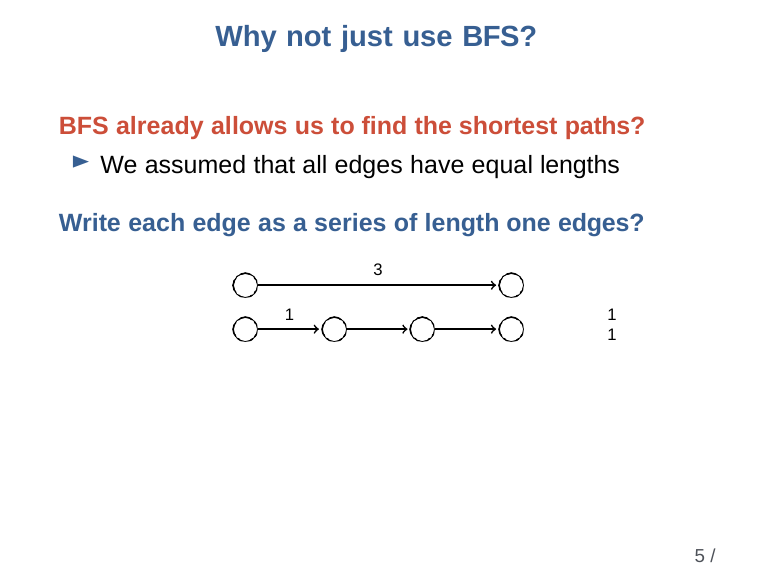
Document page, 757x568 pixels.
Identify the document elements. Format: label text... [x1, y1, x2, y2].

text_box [232, 316, 524, 343]
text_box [232, 272, 524, 299]
title Why not just use BFS? [106, 13, 650, 97]
text_box 5 / 23 [692, 542, 740, 568]
text_box BFS already allows us to find the shortest paths? We assumed that all edges have equal lengths Write each edge as a series of length one edges? 3 1 1 1 [50, 97, 652, 344]
